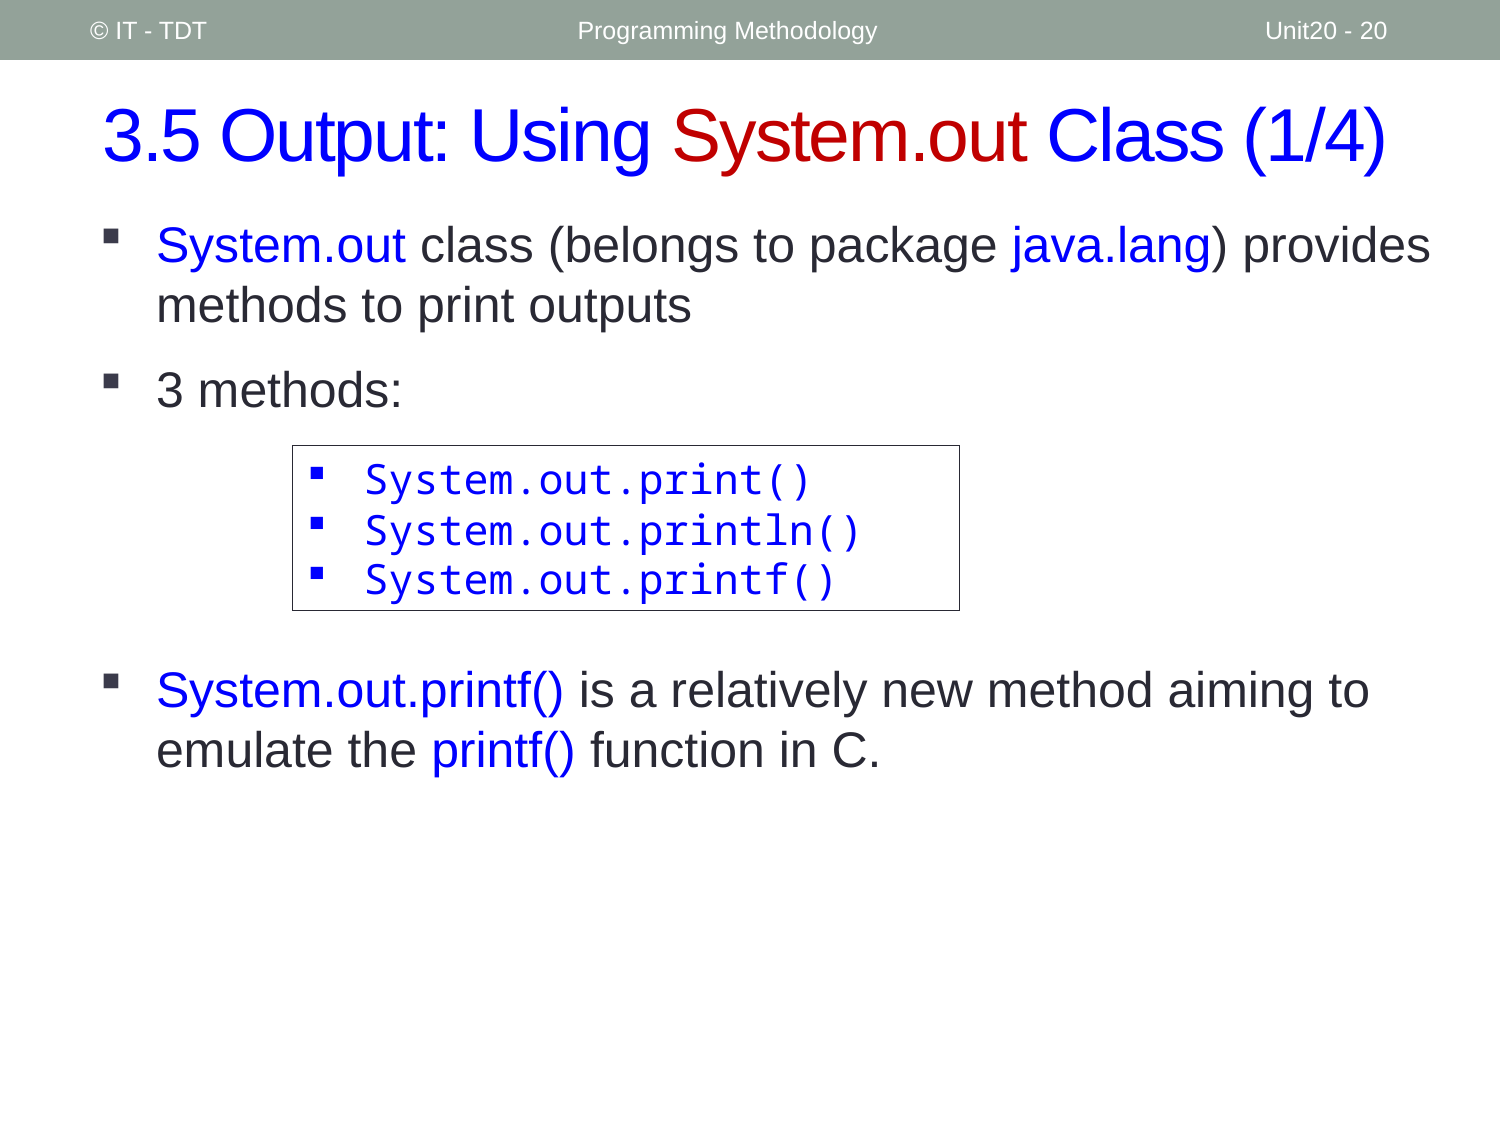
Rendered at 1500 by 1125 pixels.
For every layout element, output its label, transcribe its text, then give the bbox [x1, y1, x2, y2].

text_box System.out class (belongs to package java.lang) provides methods to print outputs 3 methods: [84, 204, 1448, 455]
footer Programming Methodology [562, 3, 1238, 57]
slide_number Unit20 - 20 [1250, 3, 1425, 57]
title 3.5 Output: Using System.out Class (1/4) [87, 62, 1463, 200]
text_box System.out.printf() is a relatively new method aiming to emulate the printf() function in C. [84, 650, 1448, 810]
slide_number © IT - TDT [75, 3, 550, 57]
text_box System.out.print() System.out.println() System.out.printf() [292, 445, 960, 611]
